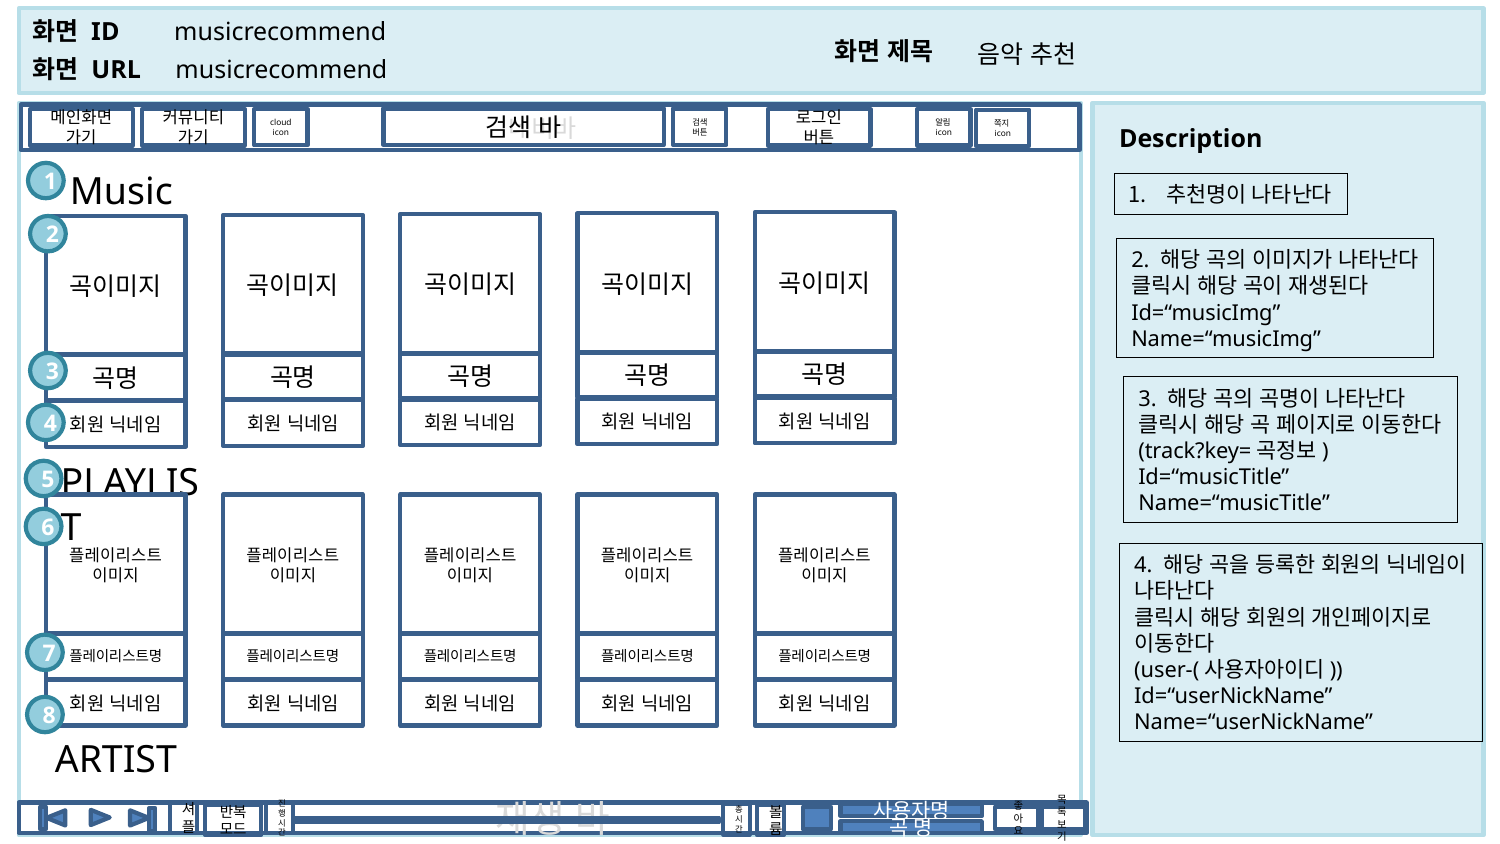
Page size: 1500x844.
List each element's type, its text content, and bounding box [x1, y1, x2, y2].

text_box 추천명이 나타난다 [1114, 173, 1348, 215]
text_box 8 [24, 695, 48, 735]
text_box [45, 215, 186, 448]
text_box 5 [23, 458, 64, 498]
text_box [577, 494, 718, 726]
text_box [754, 494, 895, 726]
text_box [754, 212, 895, 444]
text_box ARTIST [39, 728, 193, 788]
text_box 4. 해당 곡을 등록한 회원의 닉네임이 나타난다 클릭시 해당 회원의 개인페이지로 이동한다 (user-(사용자아이디)) Id=“userNickName” Name=“userNickName” [1119, 543, 1483, 742]
text_box 1 [25, 160, 66, 201]
text_box musicrecommend [159, 8, 408, 54]
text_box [18, 802, 1087, 836]
text_box 3. 해당 곡의 곡명이 나타난다 클릭시 해당 곡 페이지로 이동한다 (track?key=곡정보) Id=“musicTitle” Name=“musicTitle” [1123, 376, 1458, 523]
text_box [577, 212, 718, 445]
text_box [45, 494, 186, 726]
text_box 2. 해당 곡의 이미지가 나타난다 클릭시 해당 곡이 재생된다 Id=“musicImg” Name=“musicImg” [1116, 238, 1434, 358]
text_box 4 [25, 403, 40, 442]
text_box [222, 494, 363, 726]
text_box 6 [23, 507, 40, 546]
text_box 7 [24, 633, 40, 672]
text_box 음악 추천 [962, 31, 1211, 76]
text_box 2 [27, 213, 50, 252]
text_box PLAYLIST [45, 450, 231, 556]
text_box Music [55, 160, 195, 220]
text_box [20, 104, 1080, 151]
text_box 3 [27, 352, 40, 389]
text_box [222, 214, 363, 447]
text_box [400, 494, 541, 726]
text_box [400, 213, 541, 446]
text_box musicrecommend [160, 46, 409, 91]
